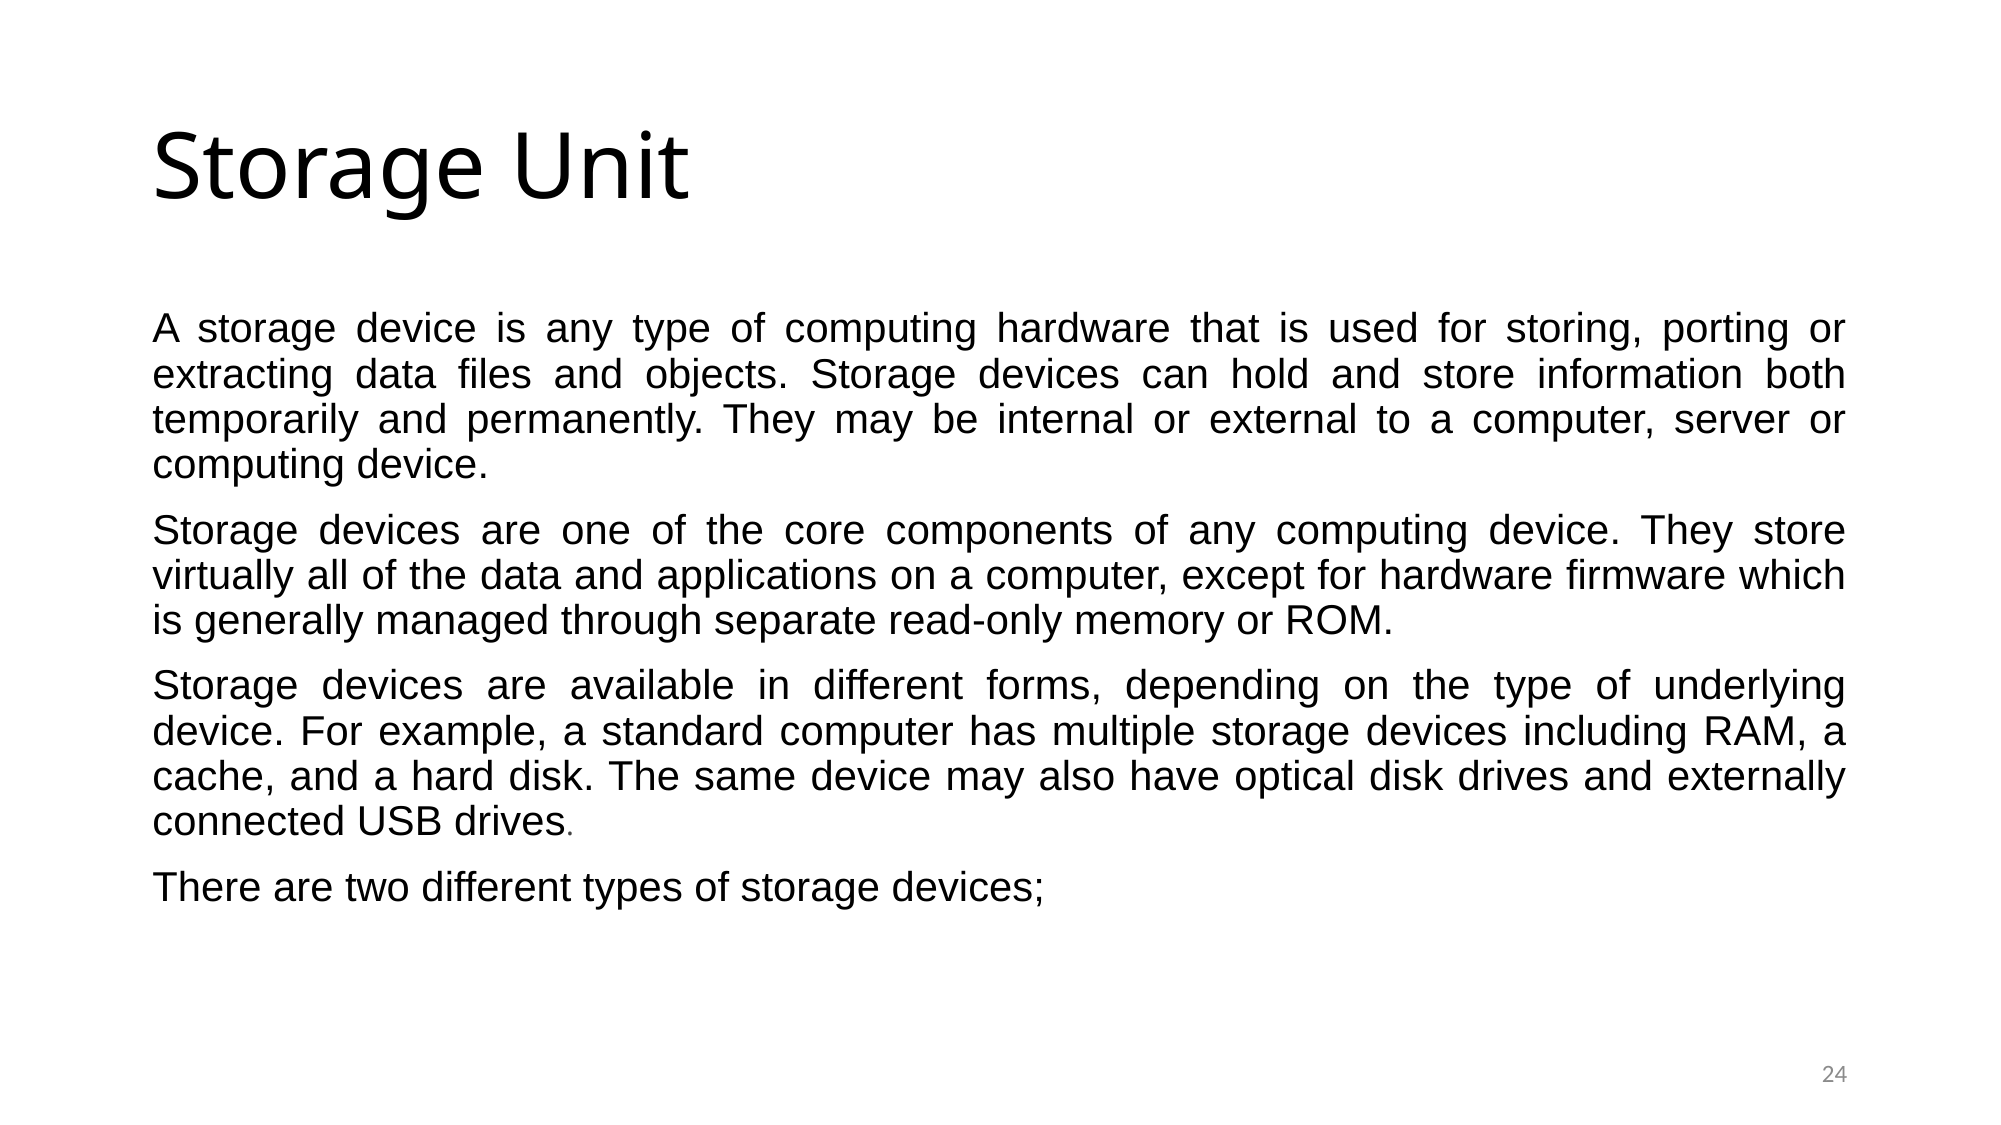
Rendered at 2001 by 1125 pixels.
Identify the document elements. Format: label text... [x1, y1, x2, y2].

list A storage device is any type of computing hardware that is used for storing, porting or extracting data files and objects. Storage devices can hold and store information both temporarily and permanently. They may be internal or external to a computer, server or computing device. Storage devices are one of the core components of any computing device. They store virtually all of the data and applications on a computer, except for hardware firmware which is generally managed through separate read-only memory or ROM. Storage devices are available in different forms, depending on the type of underlying device. For example, a standard computer has multiple storage devices including RAM, a cache, and a hard disk. The same device may also have optical disk drives and externally connected USB drives. There are two different types of storage devices; [137, 299, 1863, 1014]
slide_number 24 [1412, 1042, 1863, 1103]
title Storage Unit [137, 59, 1863, 278]
